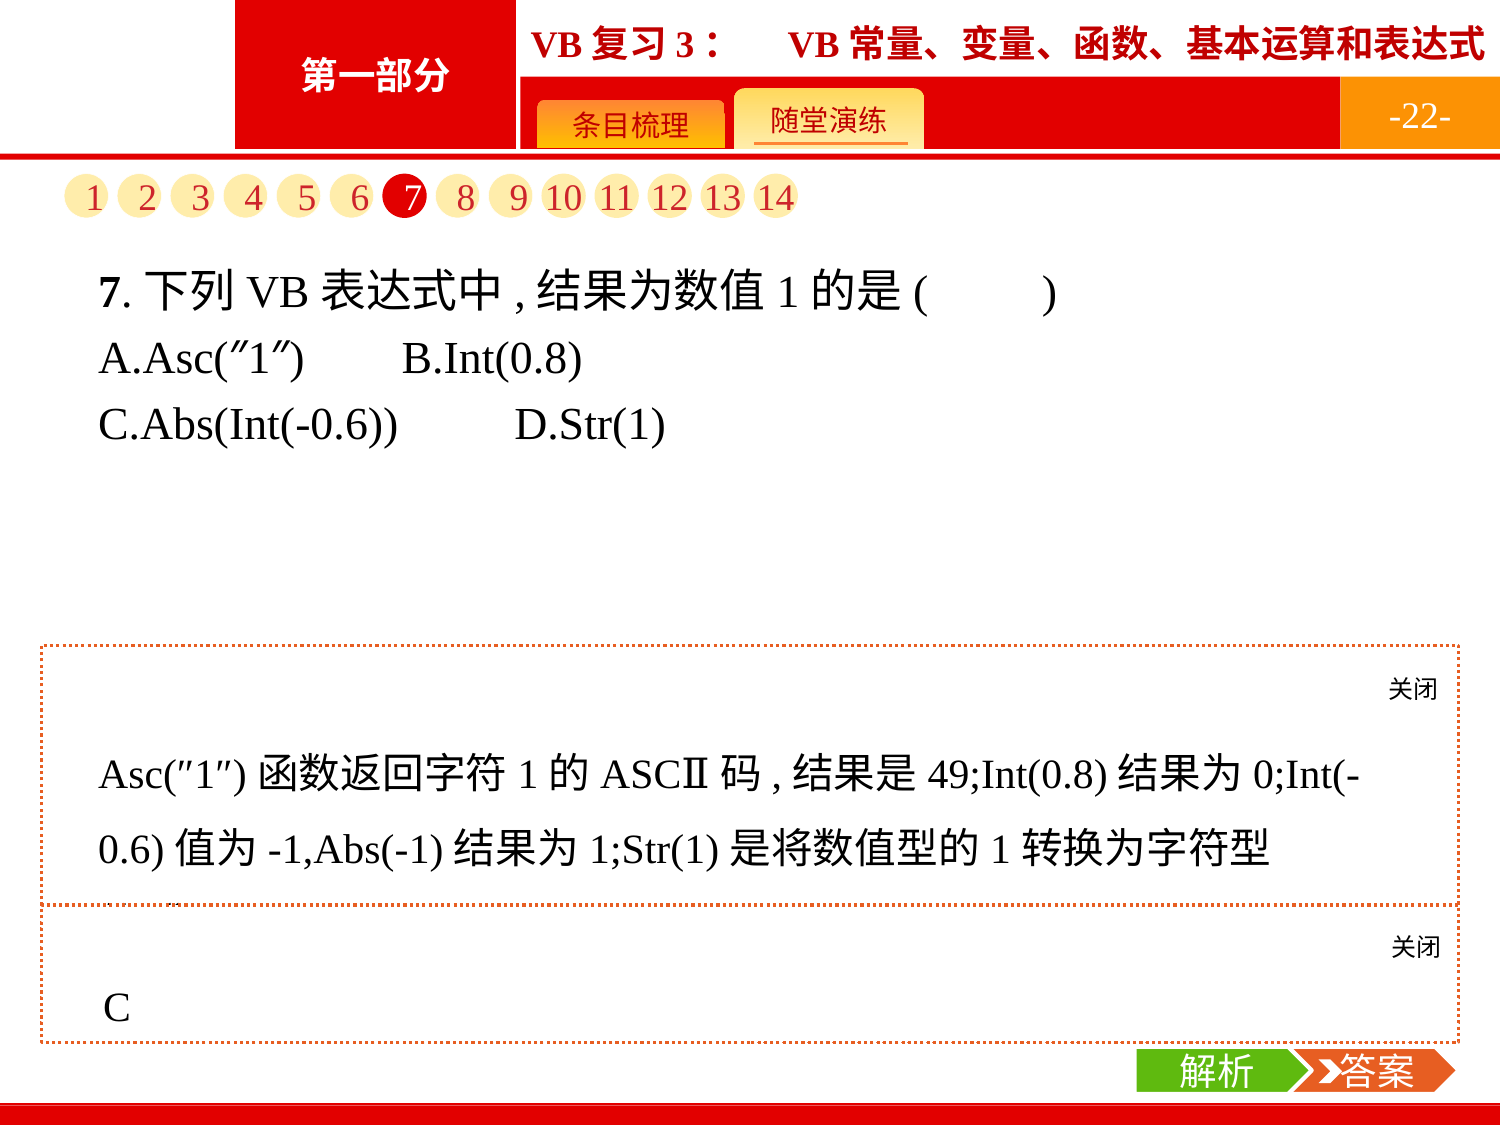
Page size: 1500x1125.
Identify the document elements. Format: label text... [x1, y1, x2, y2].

text_box 11 [592, 171, 641, 221]
text_box 5 [274, 171, 323, 221]
text_box 7 [380, 171, 429, 221]
slide_number -22- [1340, 83, 1500, 144]
text_box 3 [168, 171, 217, 221]
text_box 4 [221, 171, 270, 221]
text_box 9 [486, 171, 535, 221]
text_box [41, 644, 1459, 904]
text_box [41, 904, 1459, 1095]
text_box 14 [751, 171, 800, 221]
text_box 2 [115, 171, 164, 221]
text_box 6 [327, 171, 376, 221]
text_box 1 [62, 171, 111, 221]
text_box 7.下列VB表达式中,结果为数值1的是( ) A.Asc(″1″) B.Int(0.8) C.Abs(Int(-0.6)) D.Str(1) [83, 243, 1417, 457]
text_box 13 [698, 171, 747, 221]
text_box 8 [433, 171, 482, 221]
text_box 10 [539, 171, 588, 221]
text_box 12 [645, 171, 694, 221]
